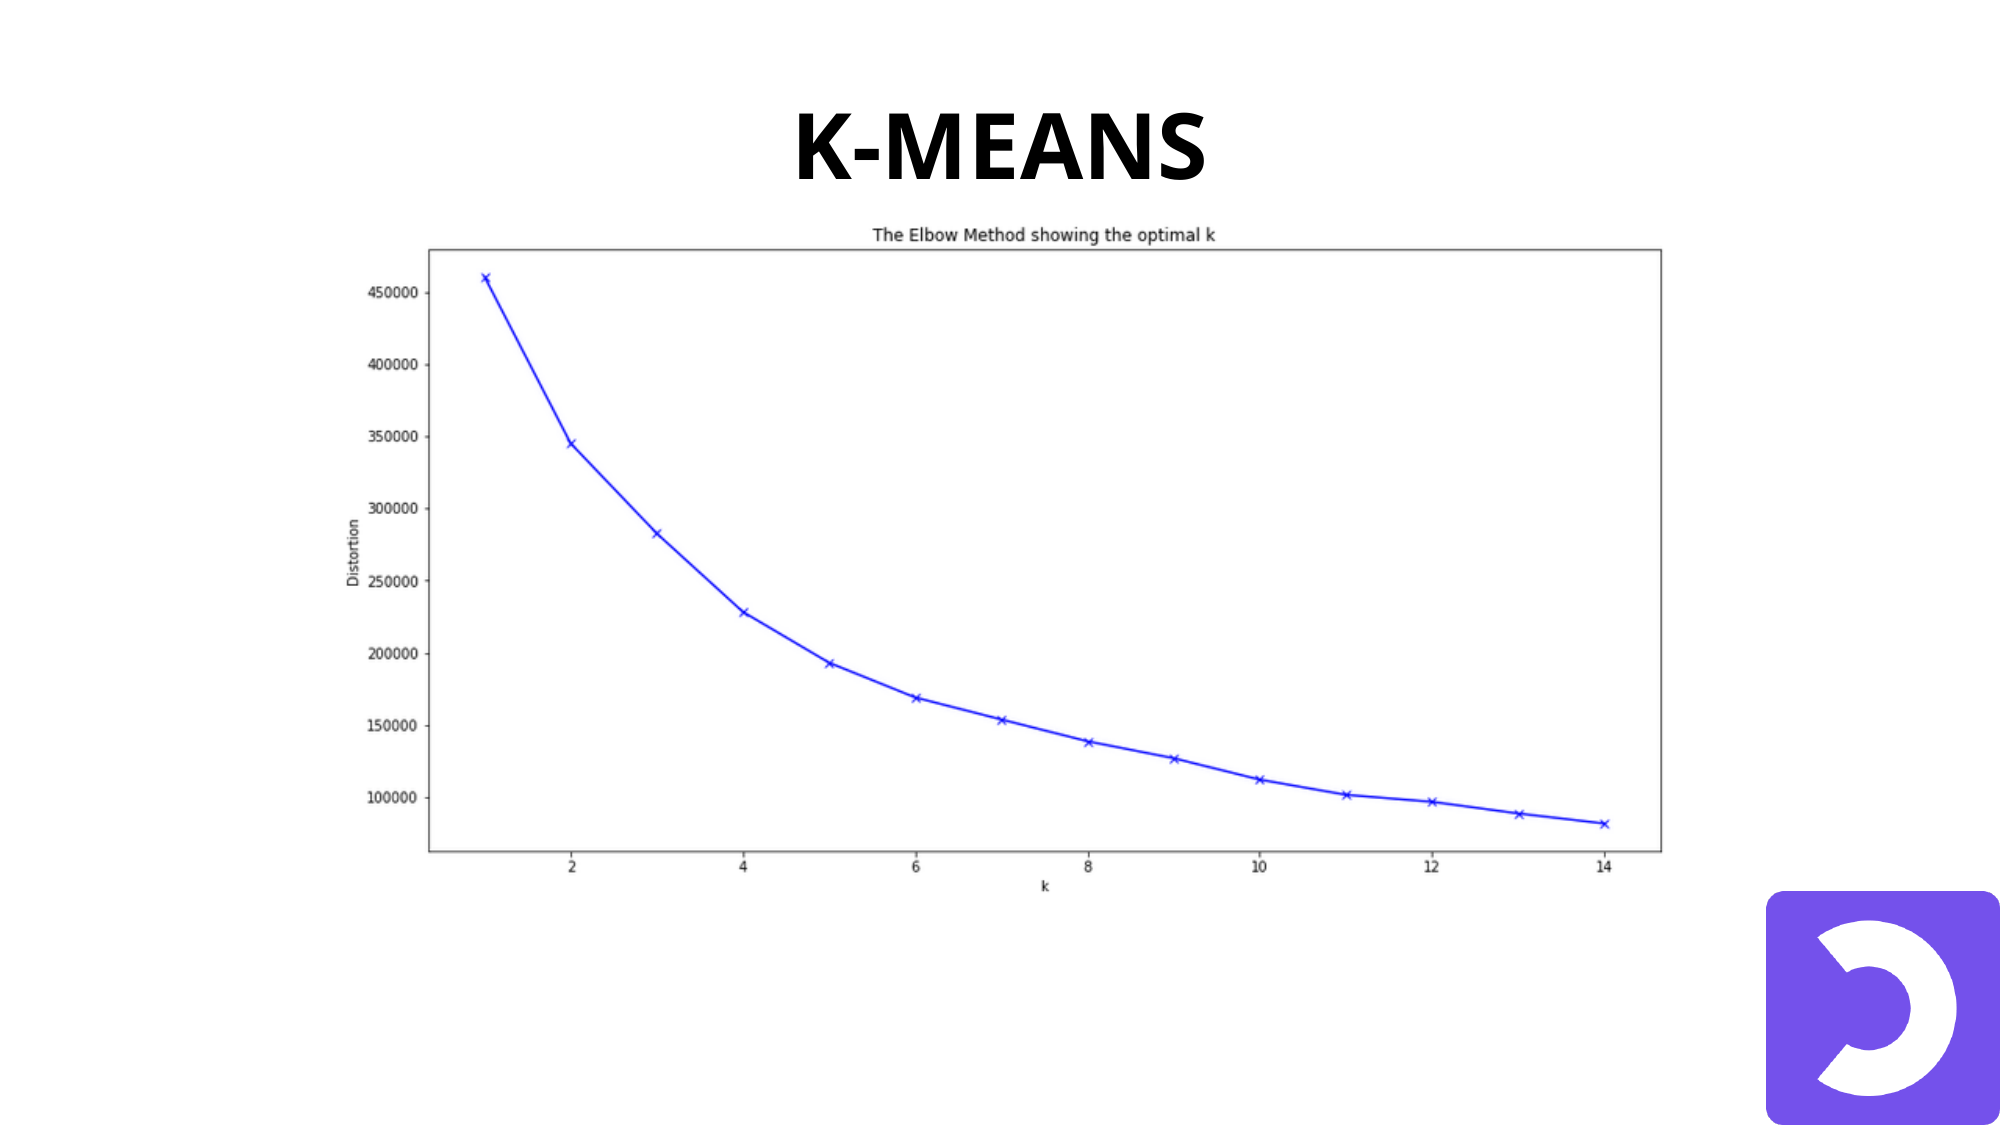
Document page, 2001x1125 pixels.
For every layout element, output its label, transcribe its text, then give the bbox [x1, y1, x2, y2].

picture [1766, 891, 2000, 1125]
text_box K-MEANS [249, 55, 1750, 244]
picture [319, 221, 1681, 904]
